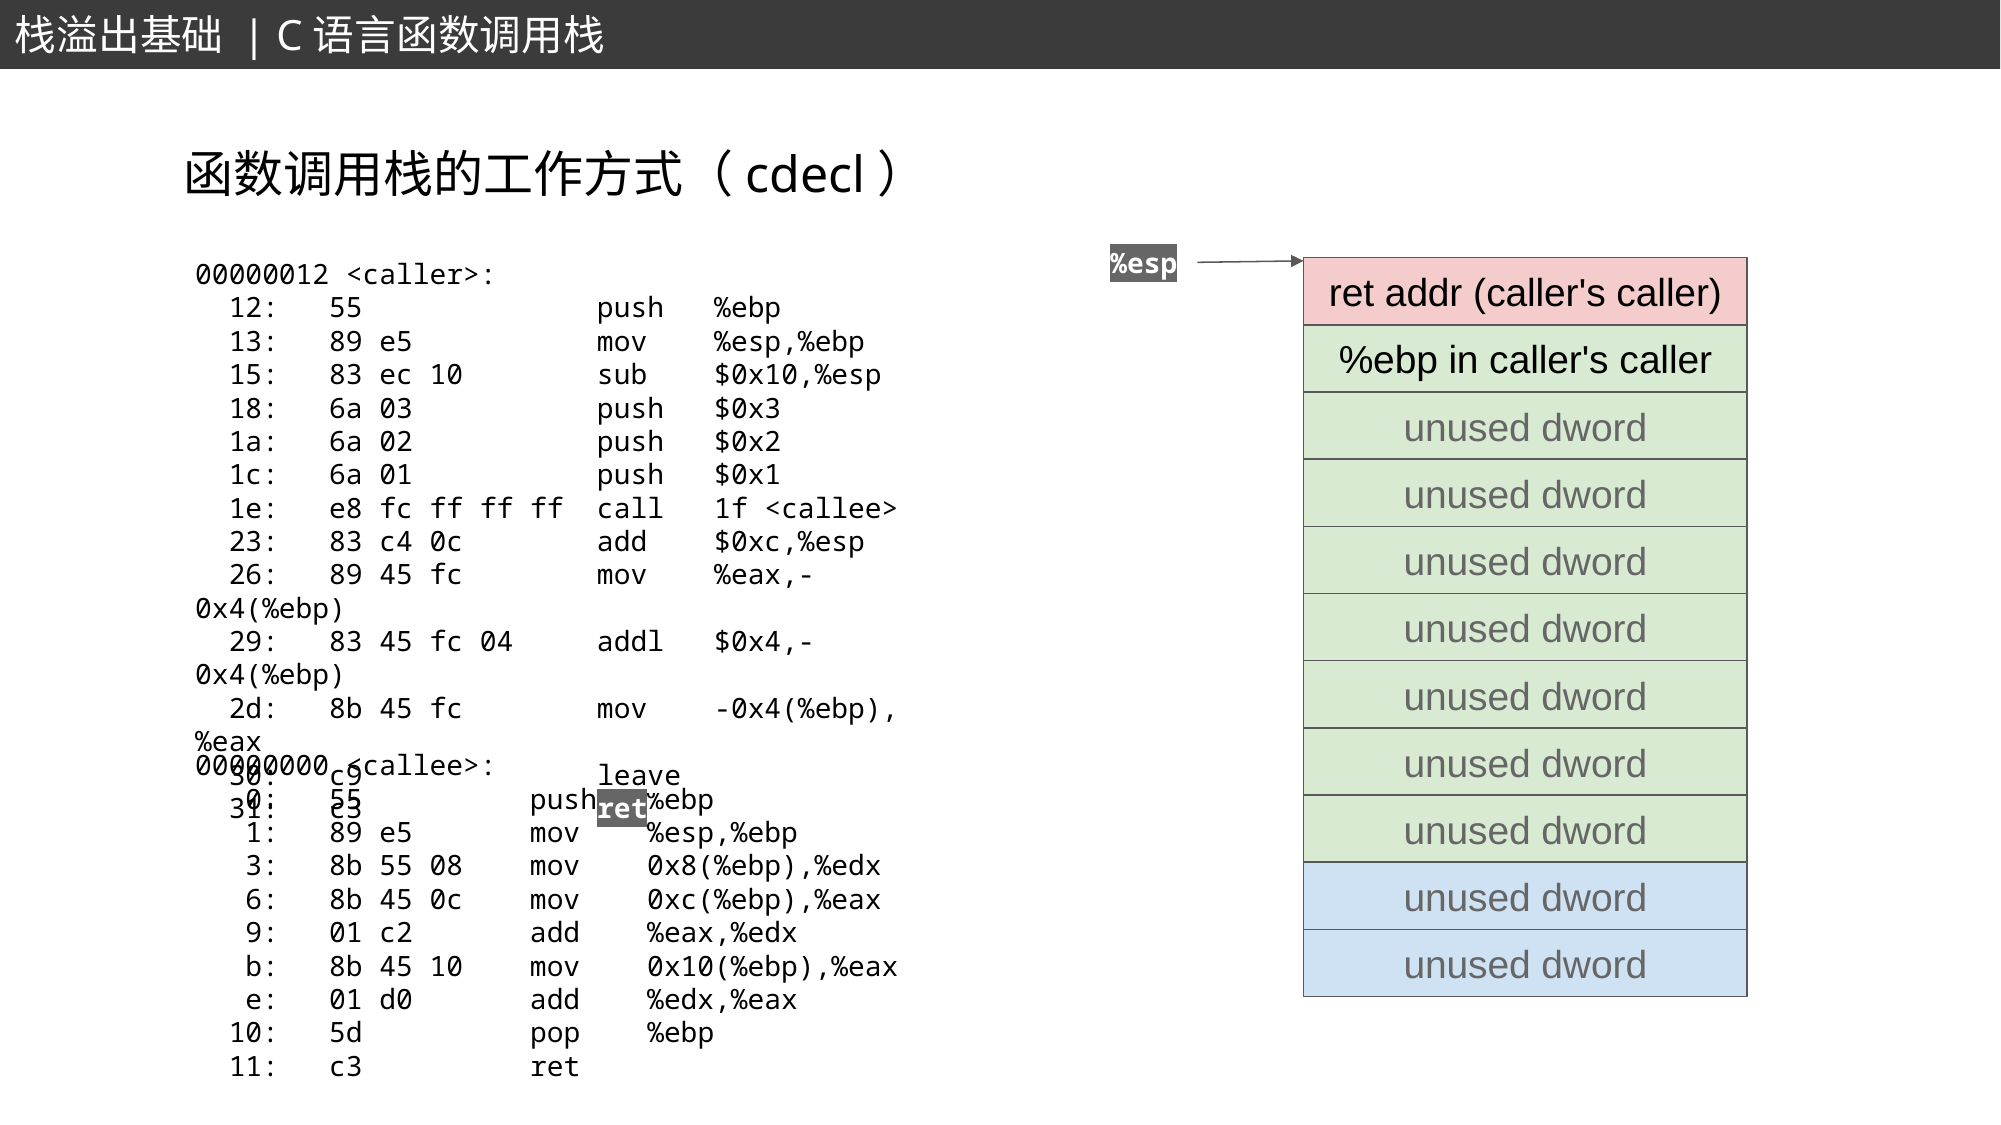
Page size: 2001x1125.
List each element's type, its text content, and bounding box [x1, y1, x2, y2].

text_box unused dword [1303, 795, 1748, 862]
text_box %ebp in caller's caller [1303, 325, 1748, 391]
text_box unused dword [1303, 929, 1748, 997]
text_box unused dword [1303, 593, 1748, 660]
text_box 函数调用栈的工作方式（cdecl） [168, 134, 943, 210]
text_box 00000000 <callee>: 0: 55 push %ebp 1: 89 e5 mov %esp,%ebp 3: 8b 55 08 mov 0x8(%ebp),%edx 6: 8b 45 0c mov 0xc(%ebp),%eax 9: 01 c2 add %eax,%edx b: 8b 45 10 mov 0x10(%ebp),%eax e: 01 d0 add %edx,%eax 10: 5d pop %ebp 11: c3 ret [175, 749, 949, 1099]
text_box unused dword [1303, 526, 1748, 593]
text_box 00000012 <caller>: 12: 55 push %ebp 13: 89 e5 mov %esp,%ebp 15: 83 ec 10 sub $0x10,%esp 18: 6a 03 push $0x3 1a: 6a 02 push $0x2 1c: 6a 01 push $0x1 1e: e8 fc ff ff ff call 1f <callee> 23: 83 c4 0c add $0xc,%esp 26: 89 45 fc mov %eax,-0x4(%ebp) 29: 83 45 fc 04 addl $0x4,-0x4(%ebp) 2d: 8b 45 fc mov -0x4(%ebp),%eax 30: c9 leave 31: c3 ret [175, 236, 949, 749]
text_box unused dword [1303, 391, 1748, 459]
text_box unused dword [1303, 727, 1748, 795]
text_box 栈溢出基础 | C语言函数调用栈 [0, 1, 925, 67]
text_box unused dword [1303, 459, 1748, 526]
text_box unused dword [1303, 862, 1748, 929]
text_box unused dword [1303, 660, 1748, 727]
text_box ret addr (caller's caller) [1303, 257, 1748, 325]
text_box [950, 232, 1304, 293]
